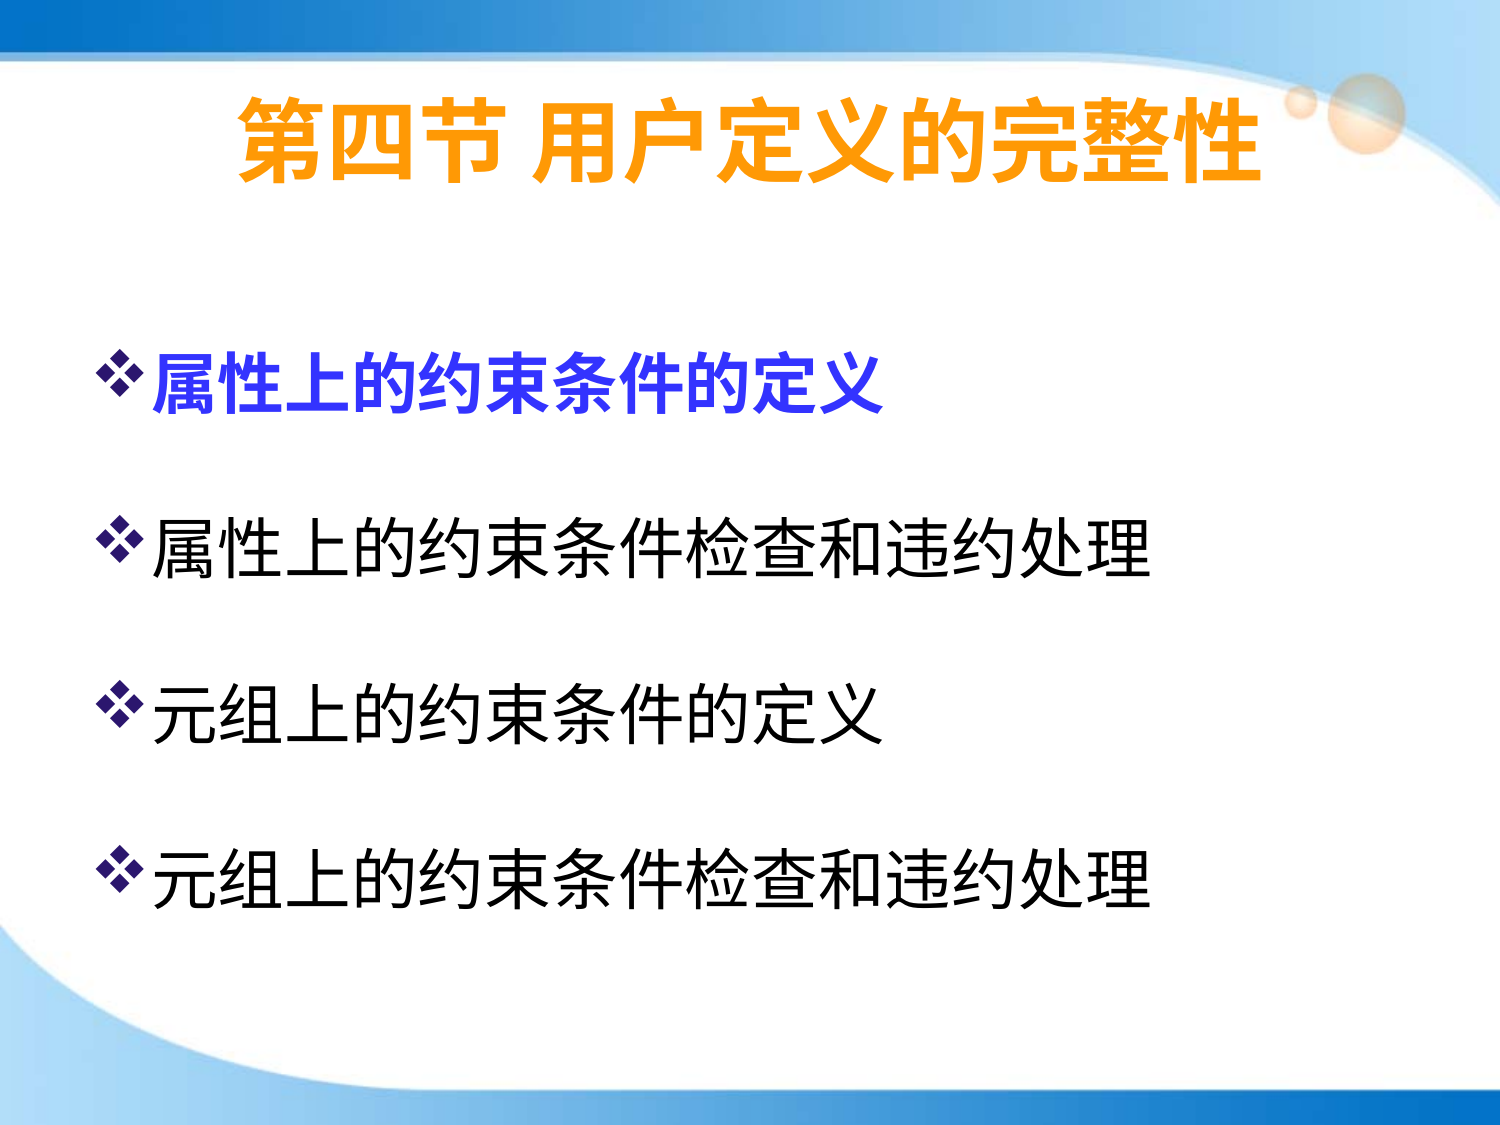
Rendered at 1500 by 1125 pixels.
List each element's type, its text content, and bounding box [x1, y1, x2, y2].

picture [0, 0, 1500, 1125]
title 第四节 用户定义的完整性 [75, 45, 1425, 233]
list 属性上的约束条件的定义 属性上的约束条件检查和违约处理 元组上的约束条件的定义 元组上的约束条件检查和违约处理 [75, 262, 1425, 1005]
